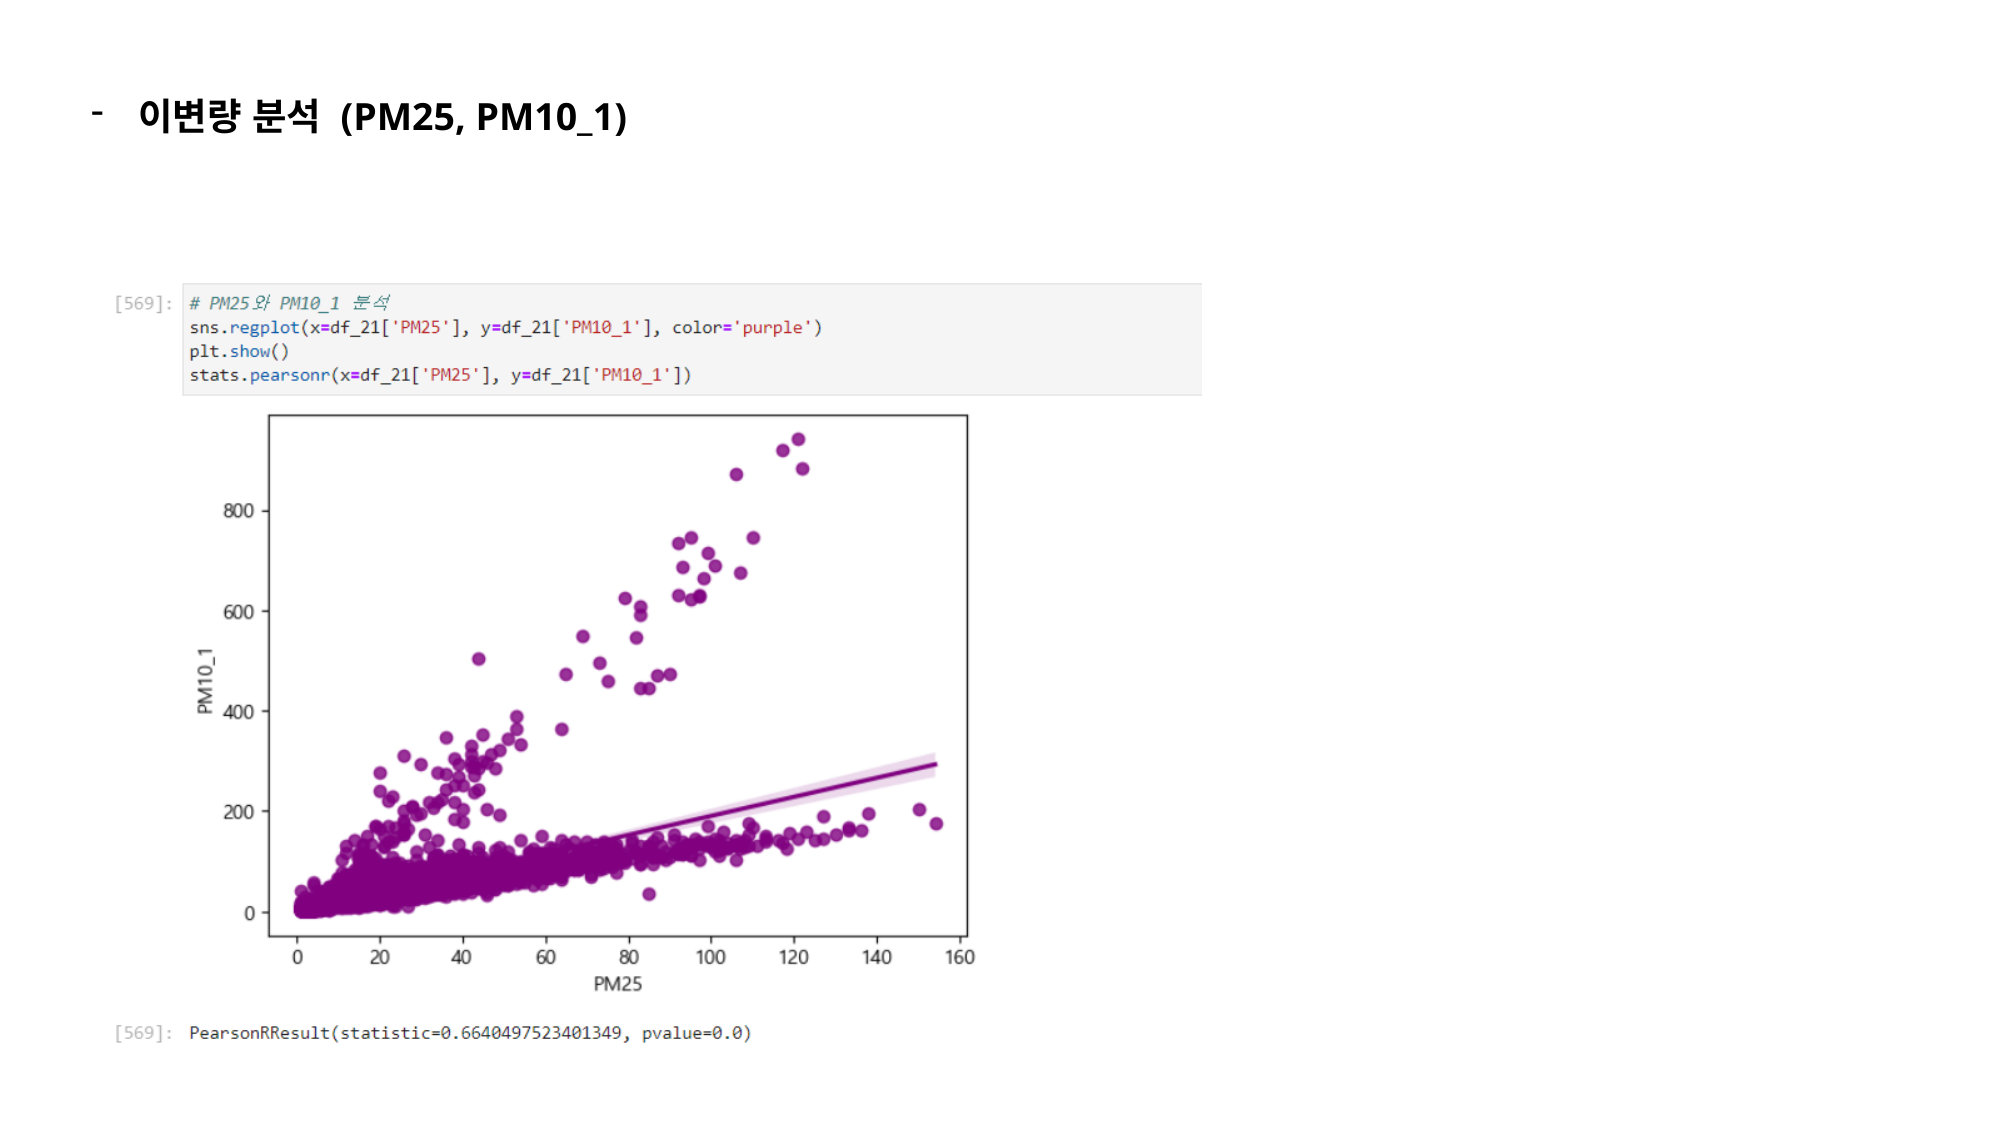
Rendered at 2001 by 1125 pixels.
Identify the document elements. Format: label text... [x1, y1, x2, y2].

text_box 이변량 분석 (PM25, PM10_1) [76, 85, 1824, 146]
picture [110, 277, 1202, 1054]
